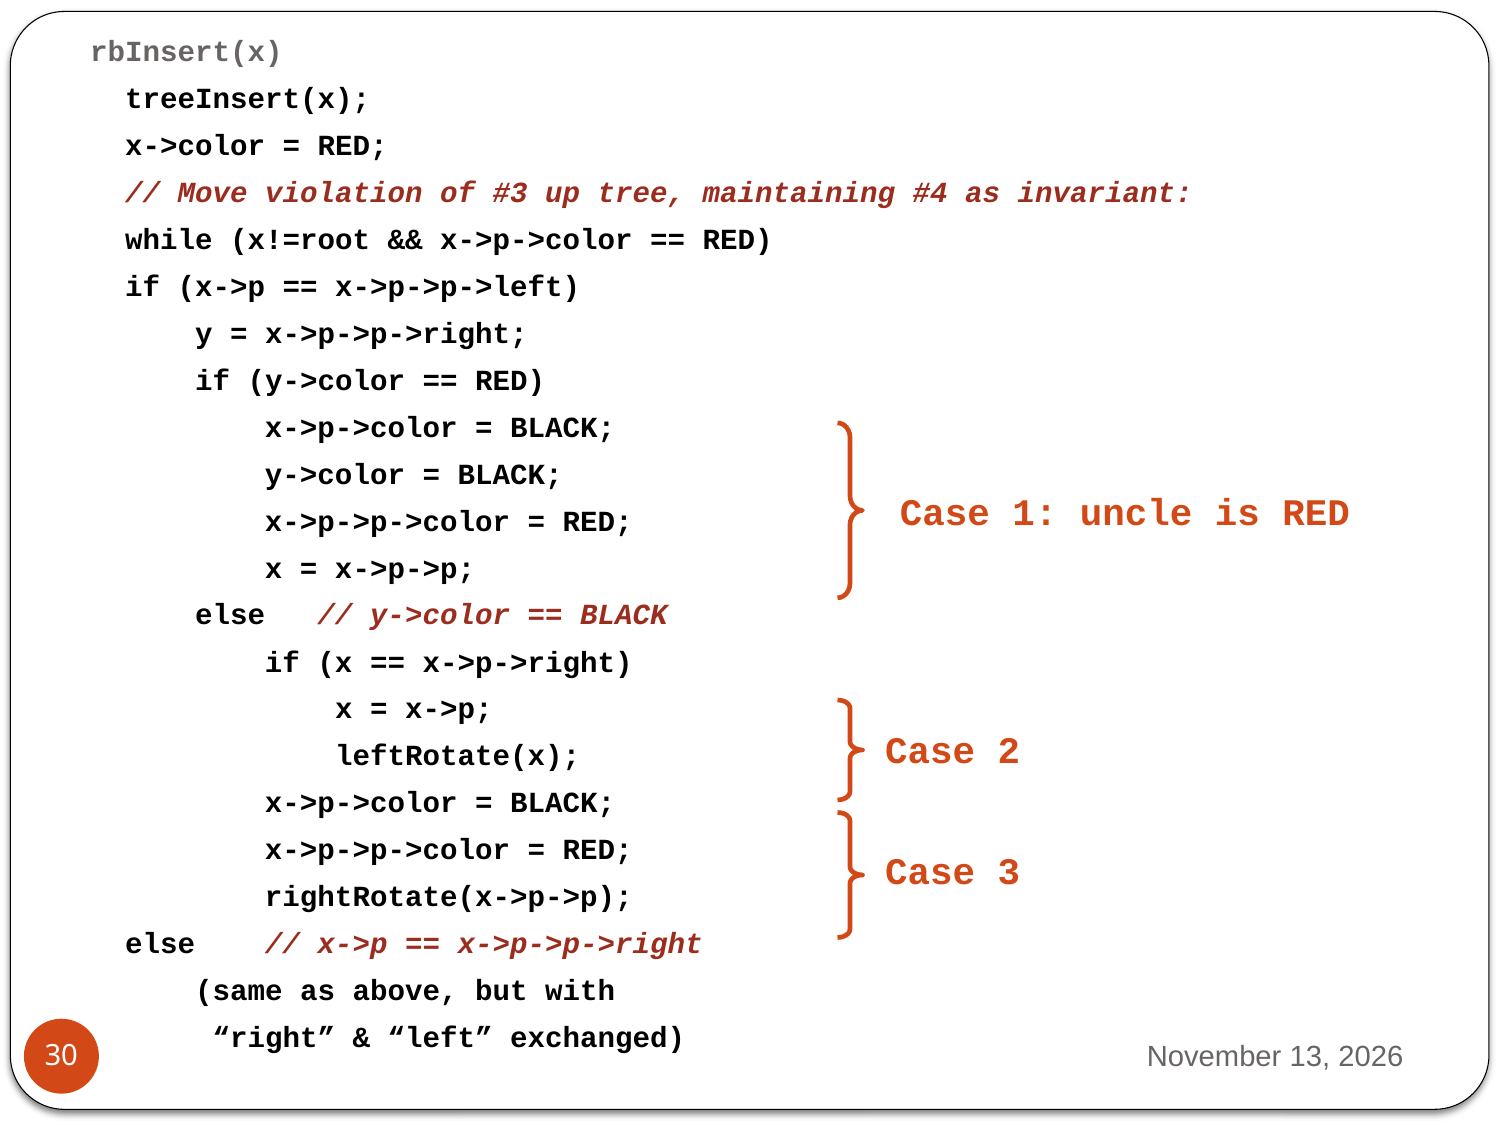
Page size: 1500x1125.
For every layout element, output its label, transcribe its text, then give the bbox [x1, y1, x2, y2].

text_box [837, 812, 1043, 938]
list rbInsert(x) treeInsert(x); x->color = RED; // Move violation of #3 up tree, maintaining #4 as invariant: while (x!=root && x->p->color == RED) if (x->p == x->p->p->left) y = x->p->p->right; if (y->color == RED) x->p->color = BLACK; y->color = BLACK; x->p->p->color = RED; x = x->p->p; else // y->color == BLACK if (x == x->p->right) x = x->p; leftRotate(x); x->p->color = BLACK; x->p->p->color = RED; rightRotate(x->p->p); else // x->p == x->p->p->right (same as above, but with “right” & “left” exchanged) [74, 24, 1500, 738]
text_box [837, 699, 1043, 801]
slide_number 30 [23, 1018, 99, 1094]
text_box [837, 422, 1391, 599]
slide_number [1012, 1015, 1419, 1094]
